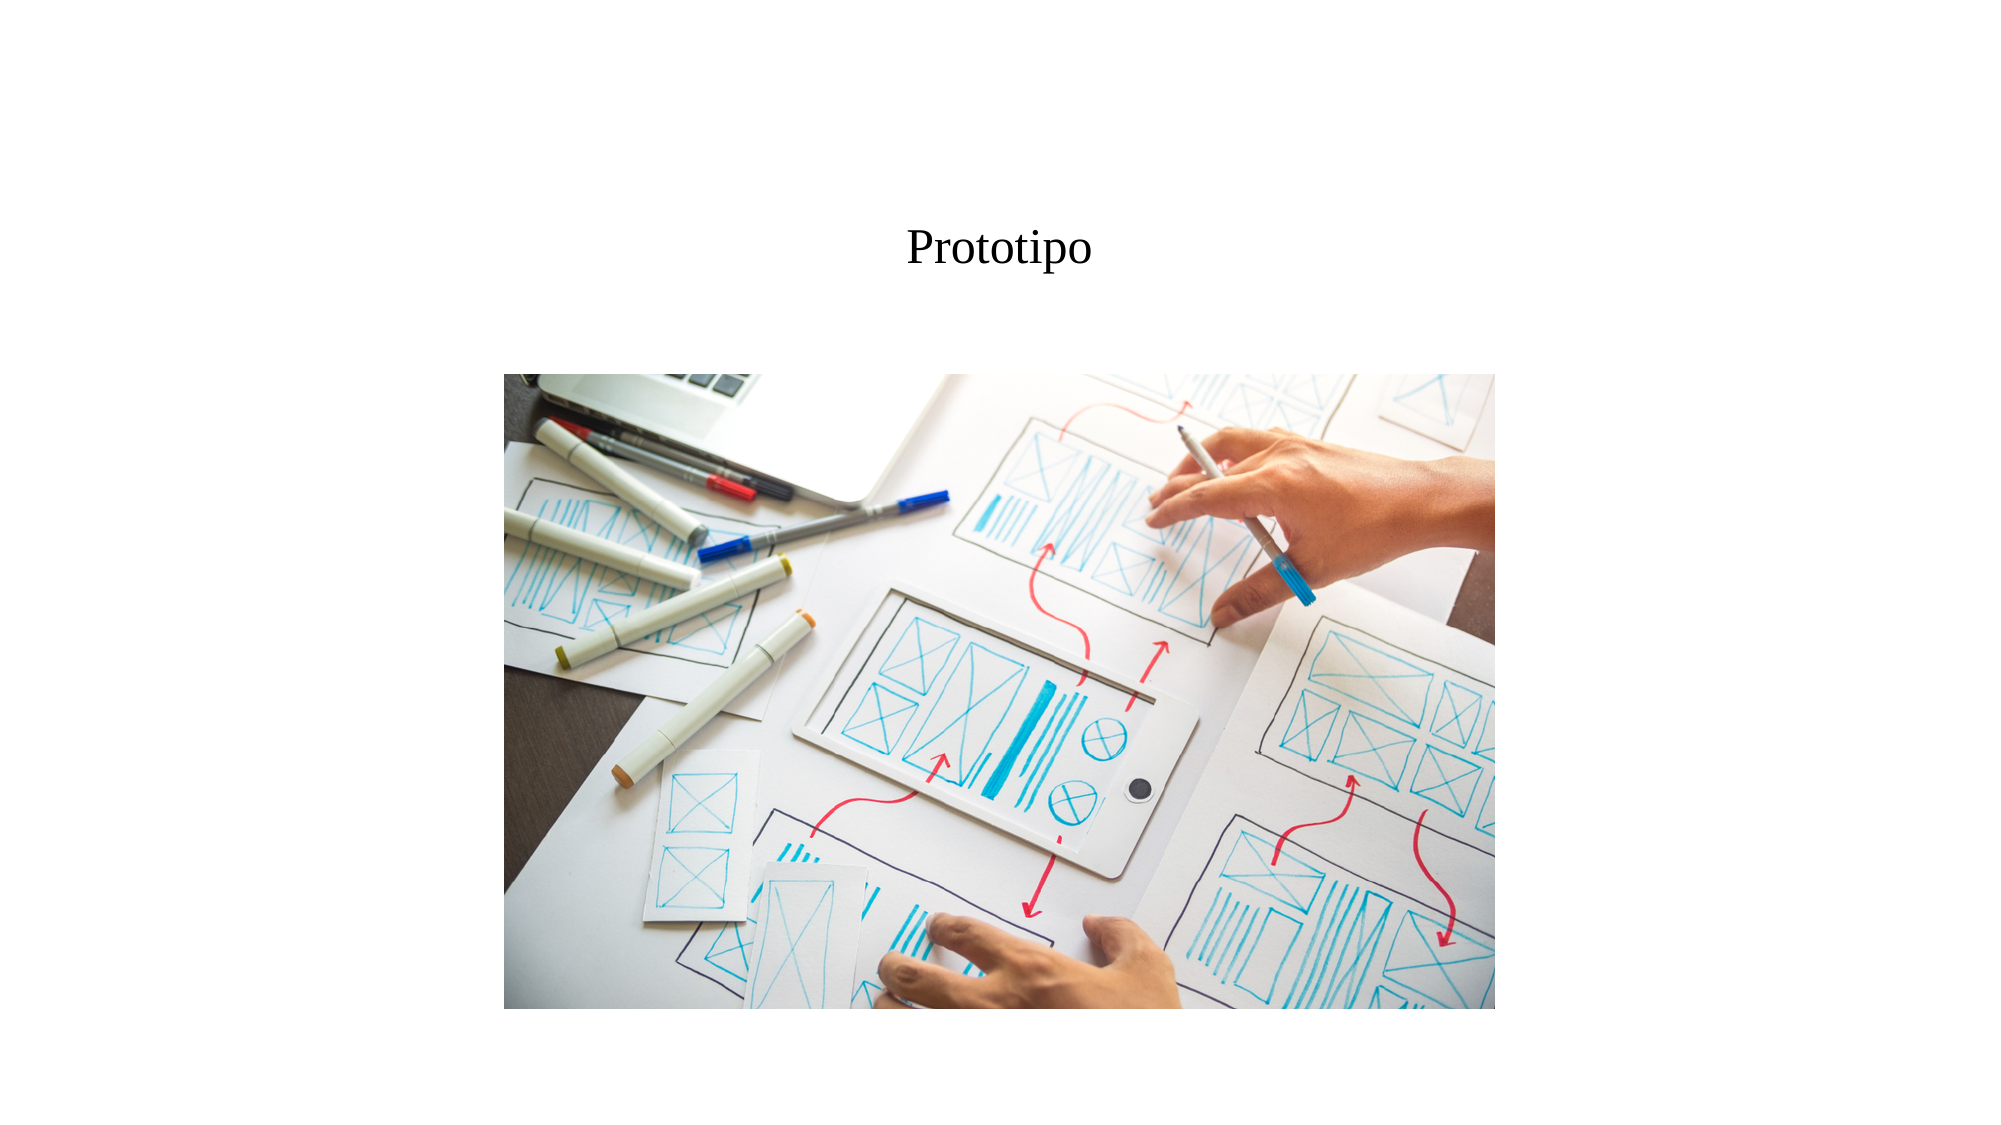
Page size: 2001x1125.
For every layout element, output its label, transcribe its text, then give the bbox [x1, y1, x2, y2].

picture [504, 374, 1496, 1009]
text_box Prototipo [891, 205, 1108, 281]
